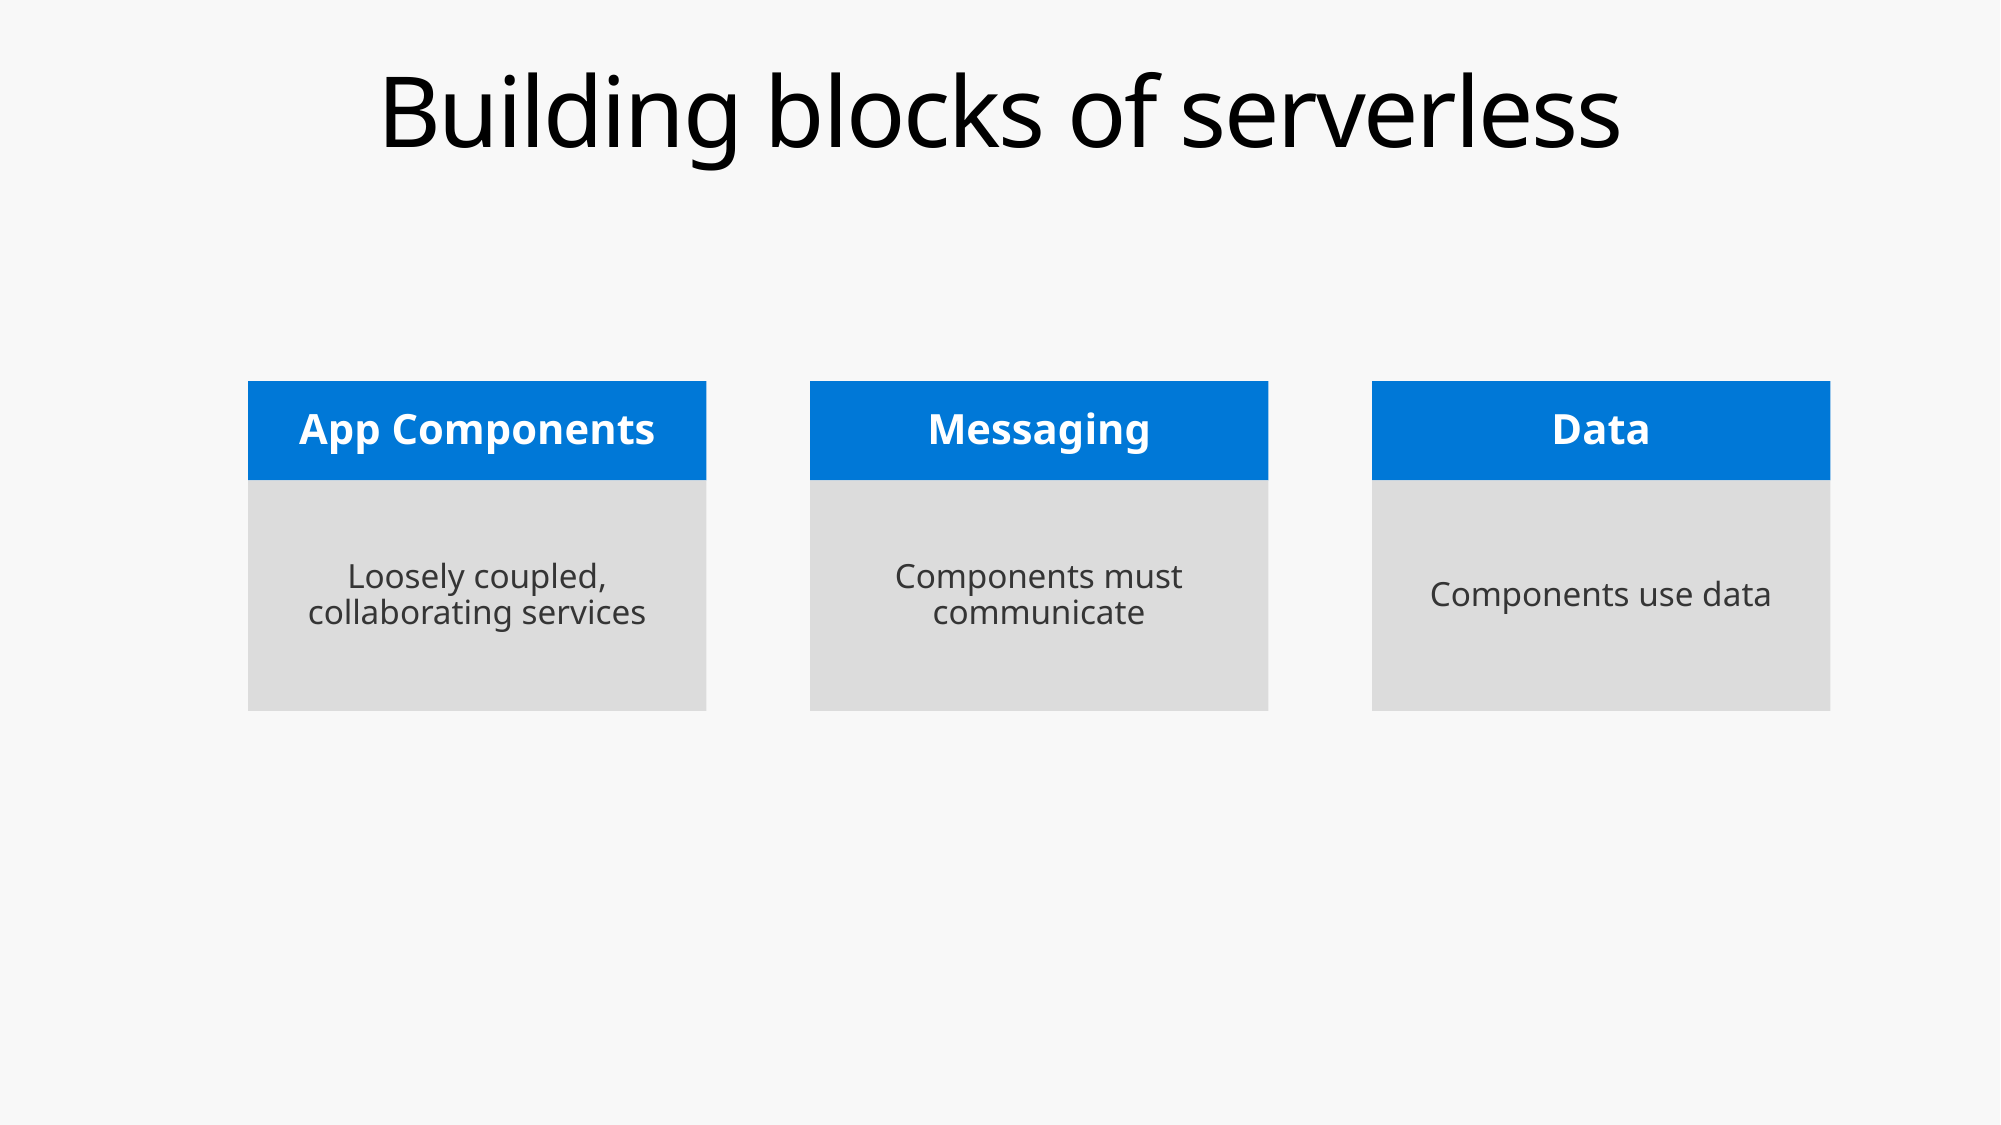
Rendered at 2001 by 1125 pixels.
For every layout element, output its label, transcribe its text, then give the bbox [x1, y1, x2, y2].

title Building blocks of serverless [44, 47, 1957, 196]
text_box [1371, 380, 1831, 712]
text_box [809, 380, 1269, 712]
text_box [247, 380, 707, 712]
